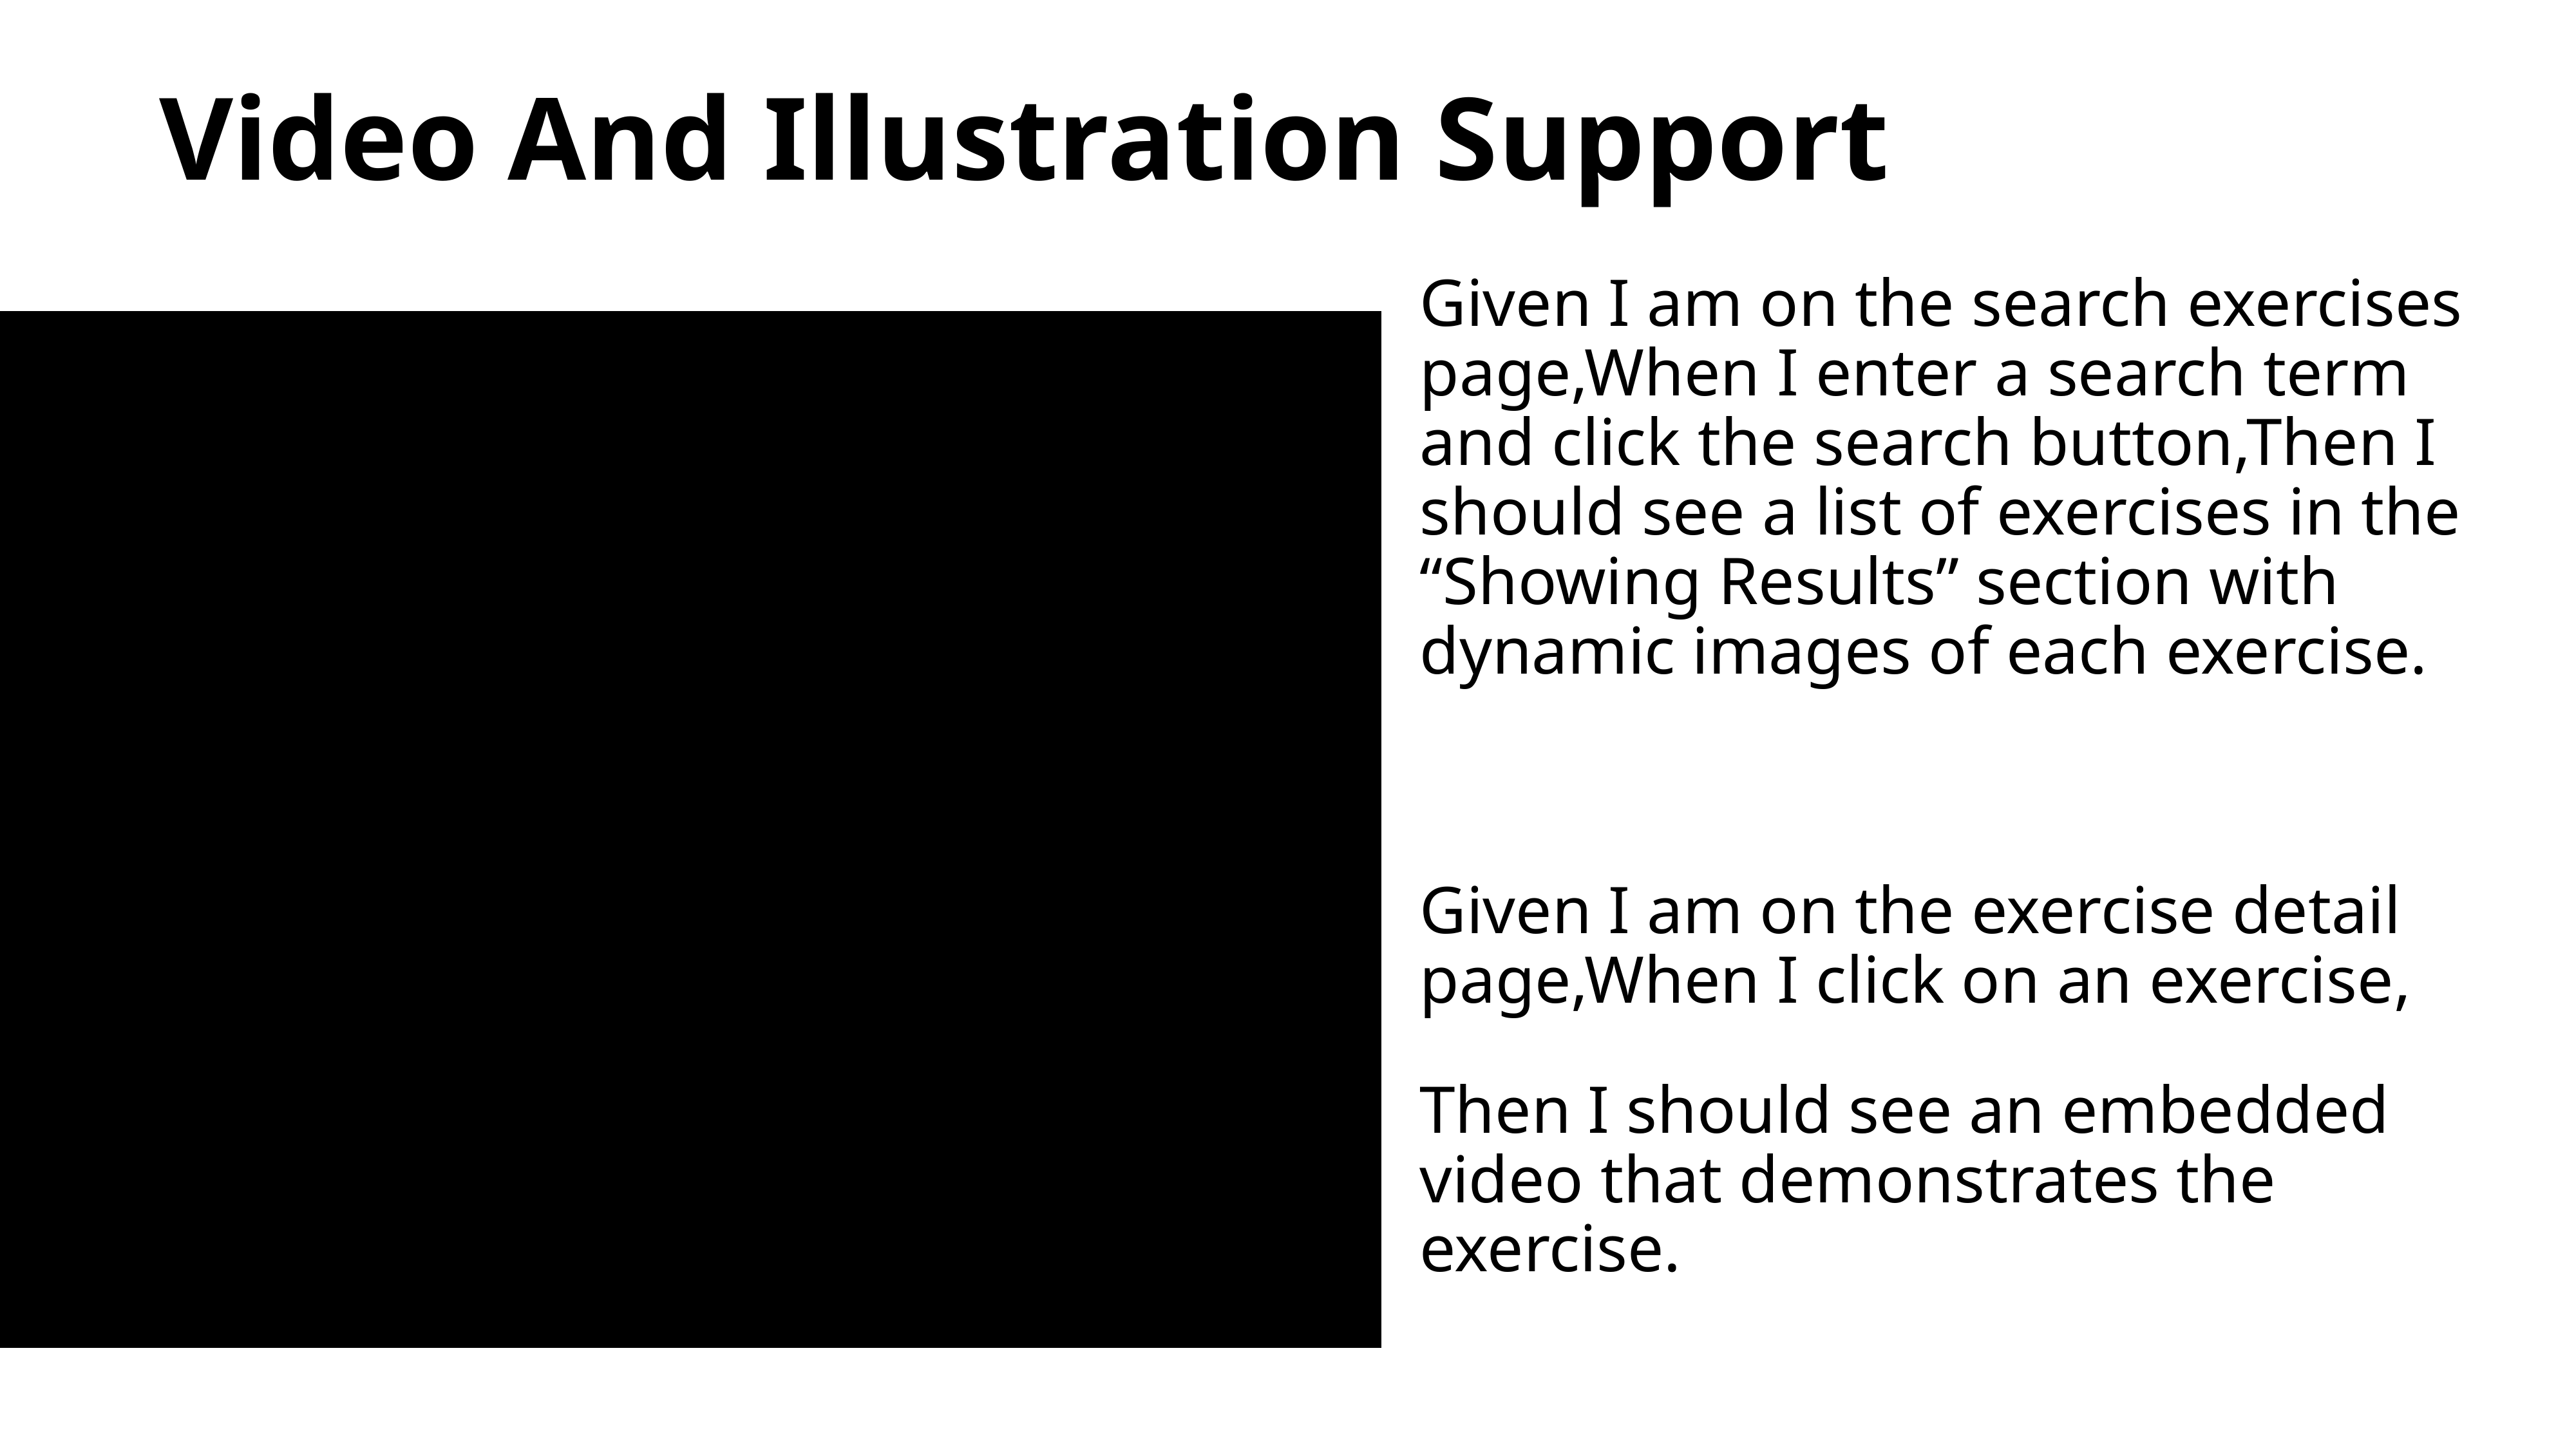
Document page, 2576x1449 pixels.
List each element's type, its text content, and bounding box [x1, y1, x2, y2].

title Video And Illustration Support [154, 87, 2476, 239]
list Given I am on the search exercises page,When I enter a search term and click the search button,Then I should see a list of exercises in the “Showing Results” section with dynamic images of each exercise. Given I am on the exercise detail page,When I click on an exercise, Then I should see an embedded video that demonstrates the exercise. [1414, 265, 2536, 1374]
picture [0, 311, 1382, 1348]
